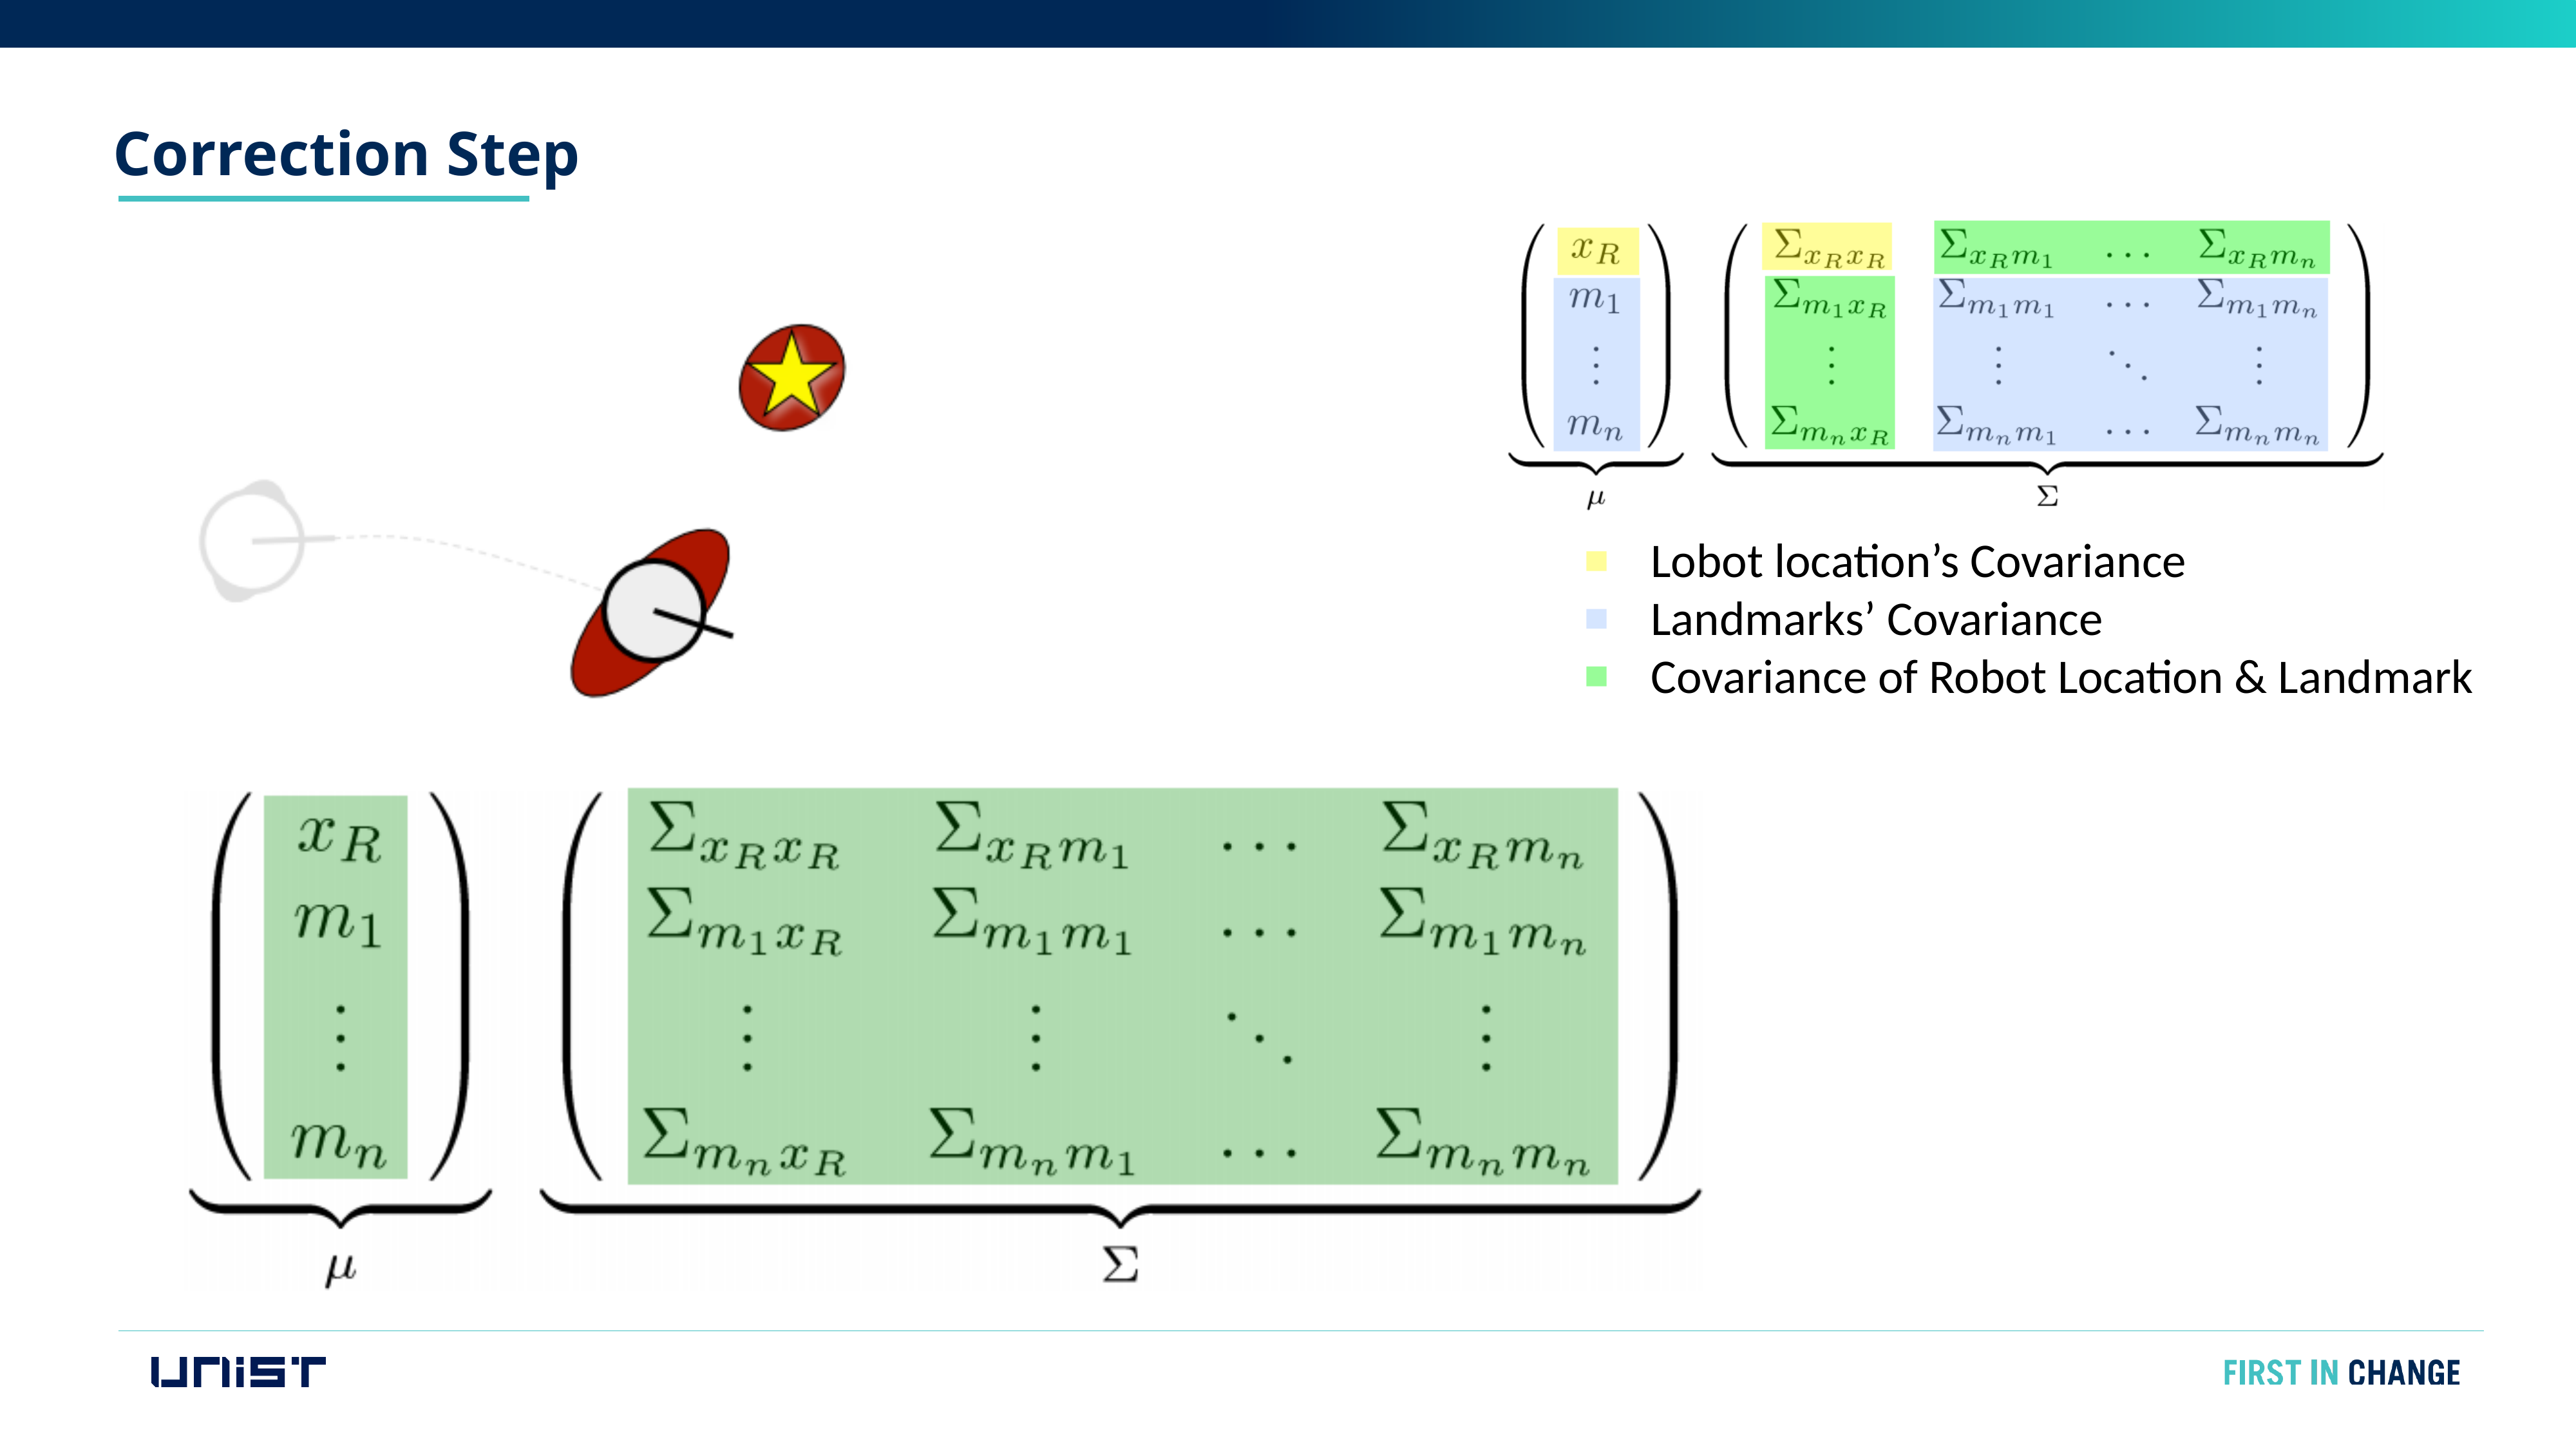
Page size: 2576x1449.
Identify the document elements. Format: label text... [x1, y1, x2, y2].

picture [2224, 1359, 2460, 1385]
picture [104, 193, 2458, 1302]
text_box Lobot location’s Covariance Landmarks’ Covariance Covariance of Robot Location & Landmark [1751, 524, 2576, 708]
text_box [0, 0, 2576, 48]
picture [151, 1357, 326, 1387]
text_box Correction Step [104, 109, 698, 193]
